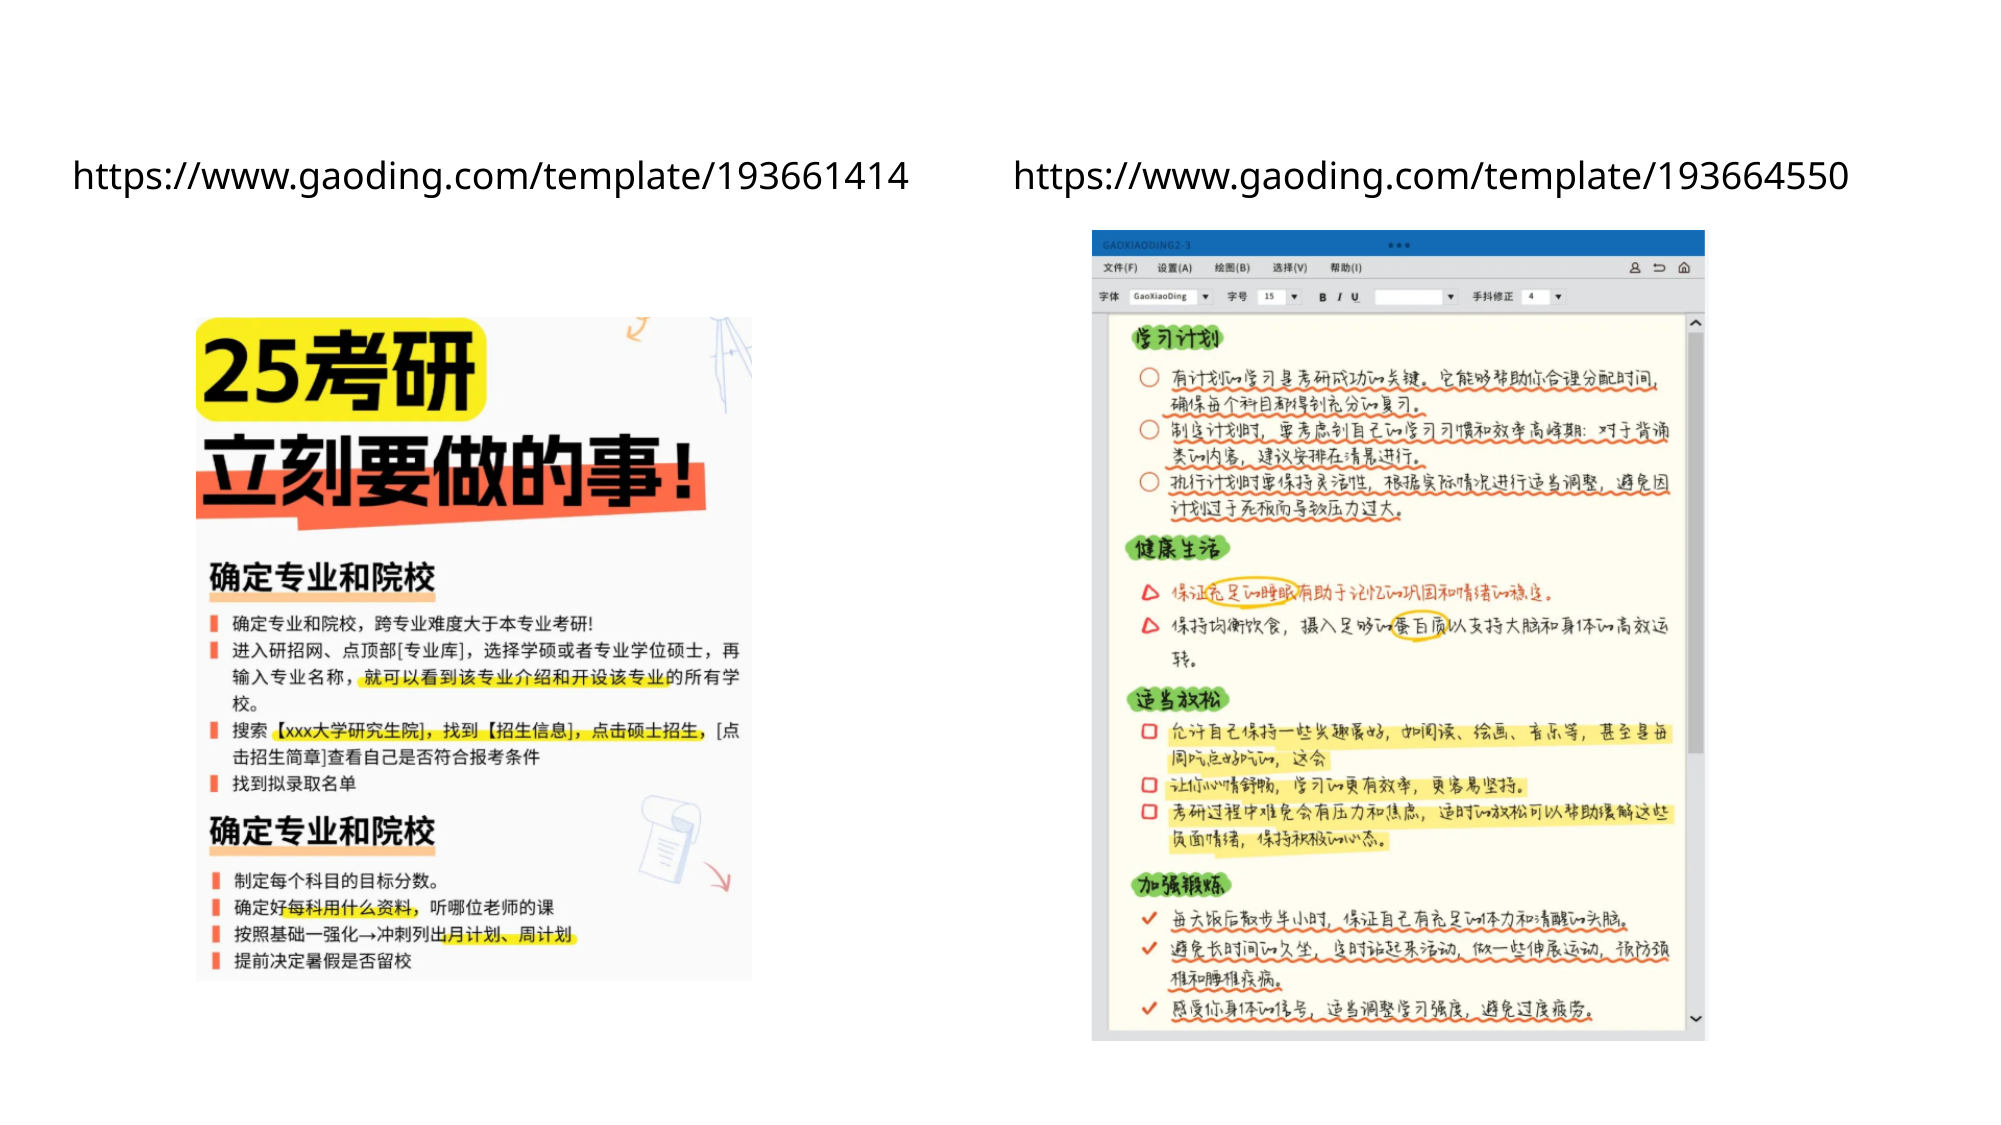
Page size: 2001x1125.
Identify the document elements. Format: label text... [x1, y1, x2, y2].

text_box https://www.gaoding.com/template/193664550 [998, 144, 1866, 205]
text_box https://www.gaoding.com/template/193661414 [57, 144, 925, 205]
picture [1091, 229, 1709, 1041]
picture [196, 317, 752, 981]
